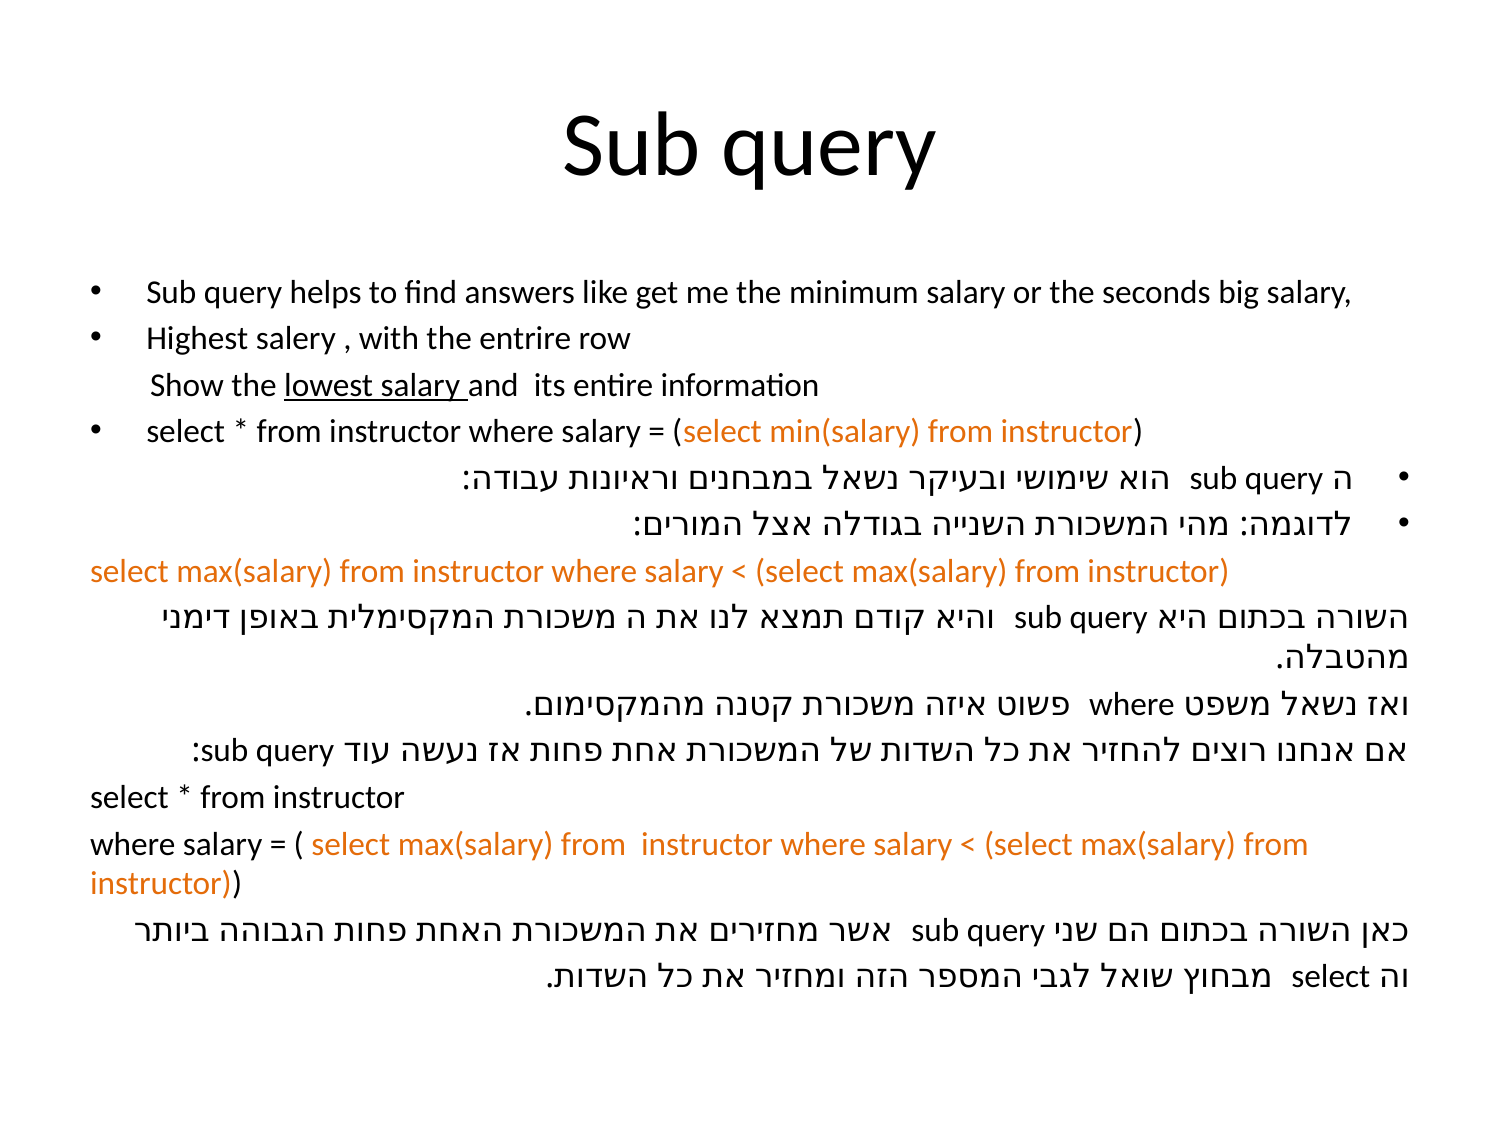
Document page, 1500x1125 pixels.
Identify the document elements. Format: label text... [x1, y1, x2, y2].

title Sub query [75, 45, 1425, 233]
list Sub query helps to find answers like get me the minimum salary or the seconds big salary, Highest salery , with the entrire row Show the lowest salary and its entire information select * from instructor where salary = (select min(salary) from instructor) ה sub query הוא שימושי ובעיקר נשאל במבחנים וראיונות עבודה: לדוגמה: מהי המשכורת השנייה בגודלה אצל המורים: select max(salary) from instructor where salary < (select max(salary) from instructor) השורה בכתום היא sub query והיא קודם תמצא לנו את ה משכורת המקסימלית באופן דימני מהטבלה. ואז נשאל משפט where פשוט איזה משכורת קטנה מהמקסימום. אם אנחנו רוצים להחזיר את כל השדות של המשכורת אחת פחות אז נעשה עוד sub query: select * from instructor where salary = ( select max(salary) from instructor where salary < (select max(salary) from instructor)) כאן השורה בכתום הם שני sub query אשר מחזירים את המשכורת האחת פחות הגבוהה ביותר וה select מבחוץ שואל לגבי המספר הזה ומחזיר את כל השדות. [75, 262, 1425, 1088]
